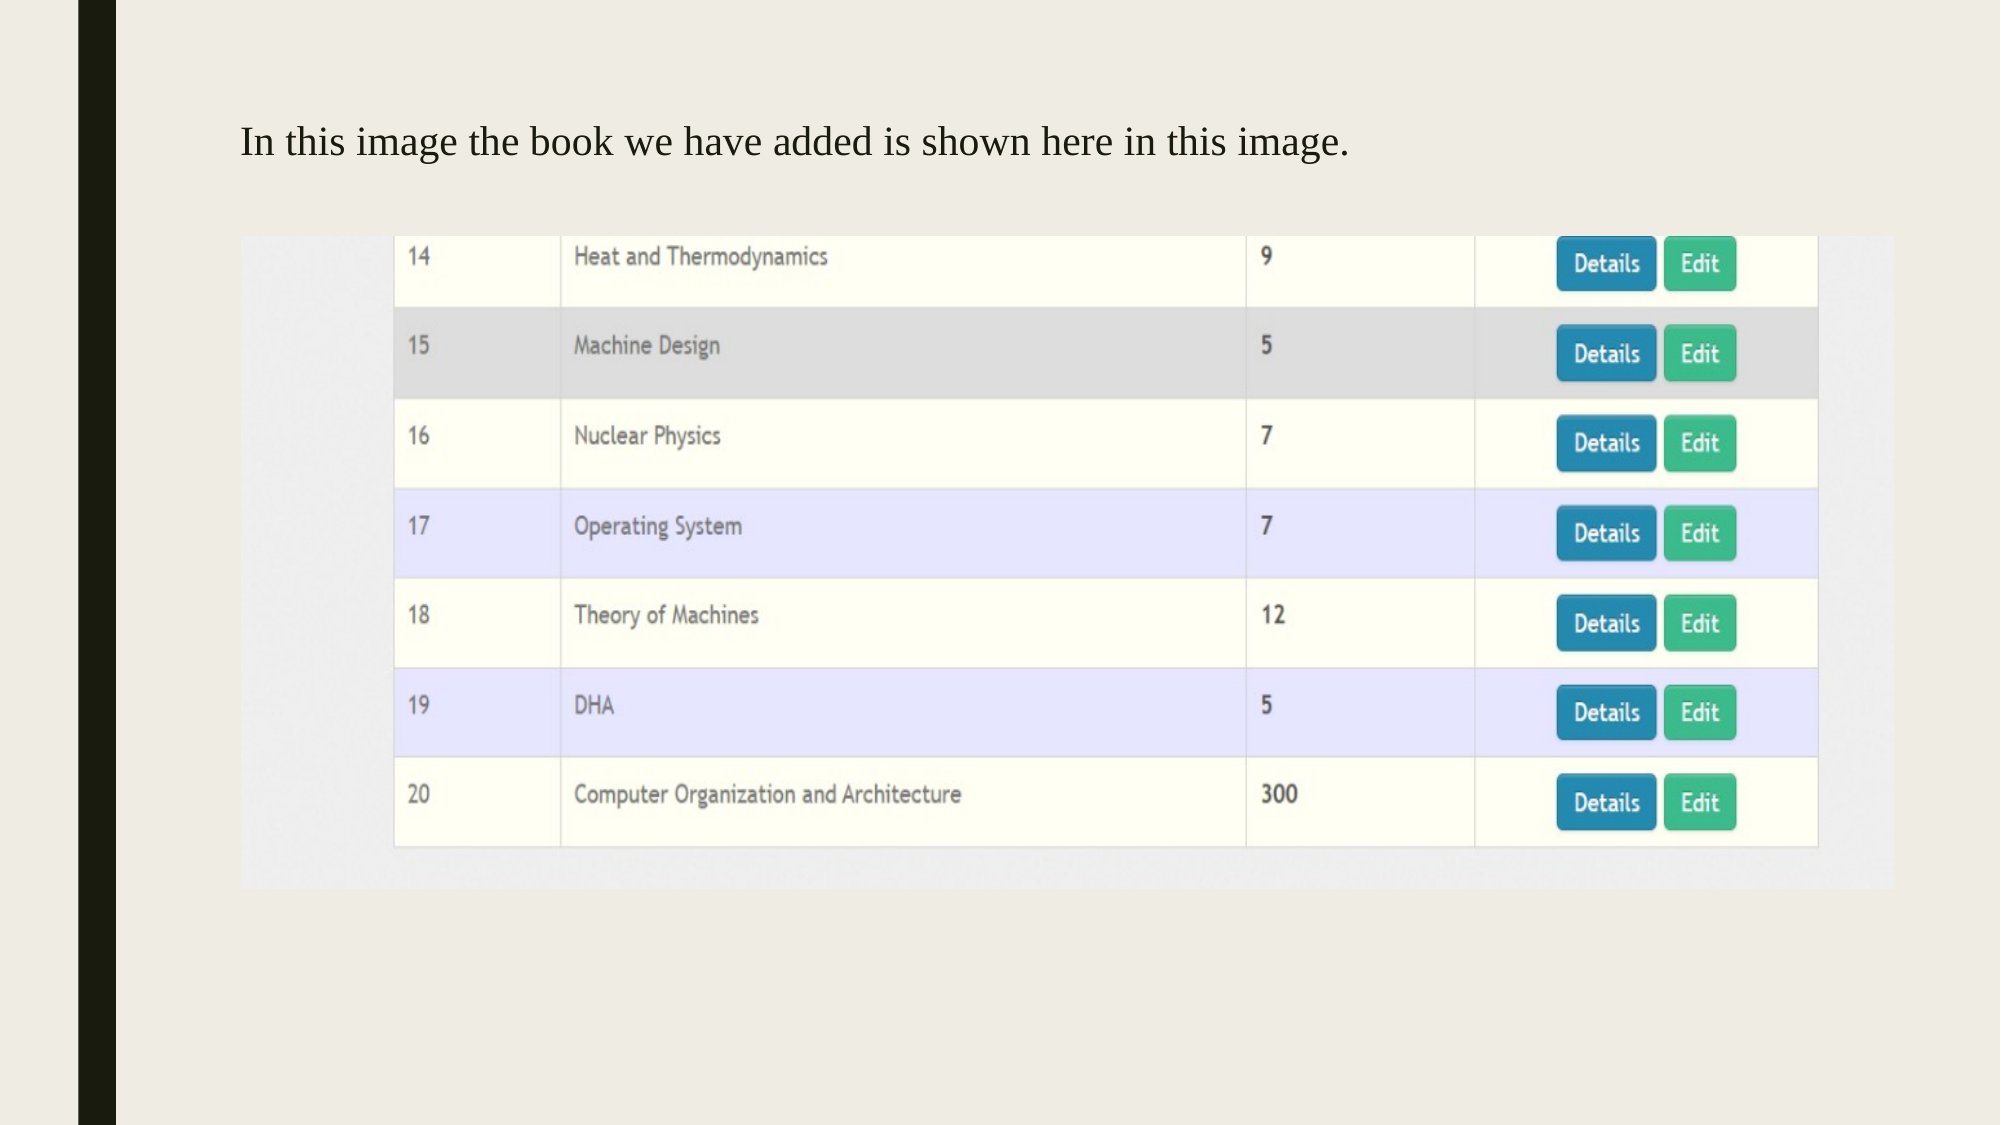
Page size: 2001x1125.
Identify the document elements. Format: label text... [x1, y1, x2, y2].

title In this image the book we have added is shown here in this image. [225, 112, 1800, 202]
picture [241, 236, 1894, 889]
